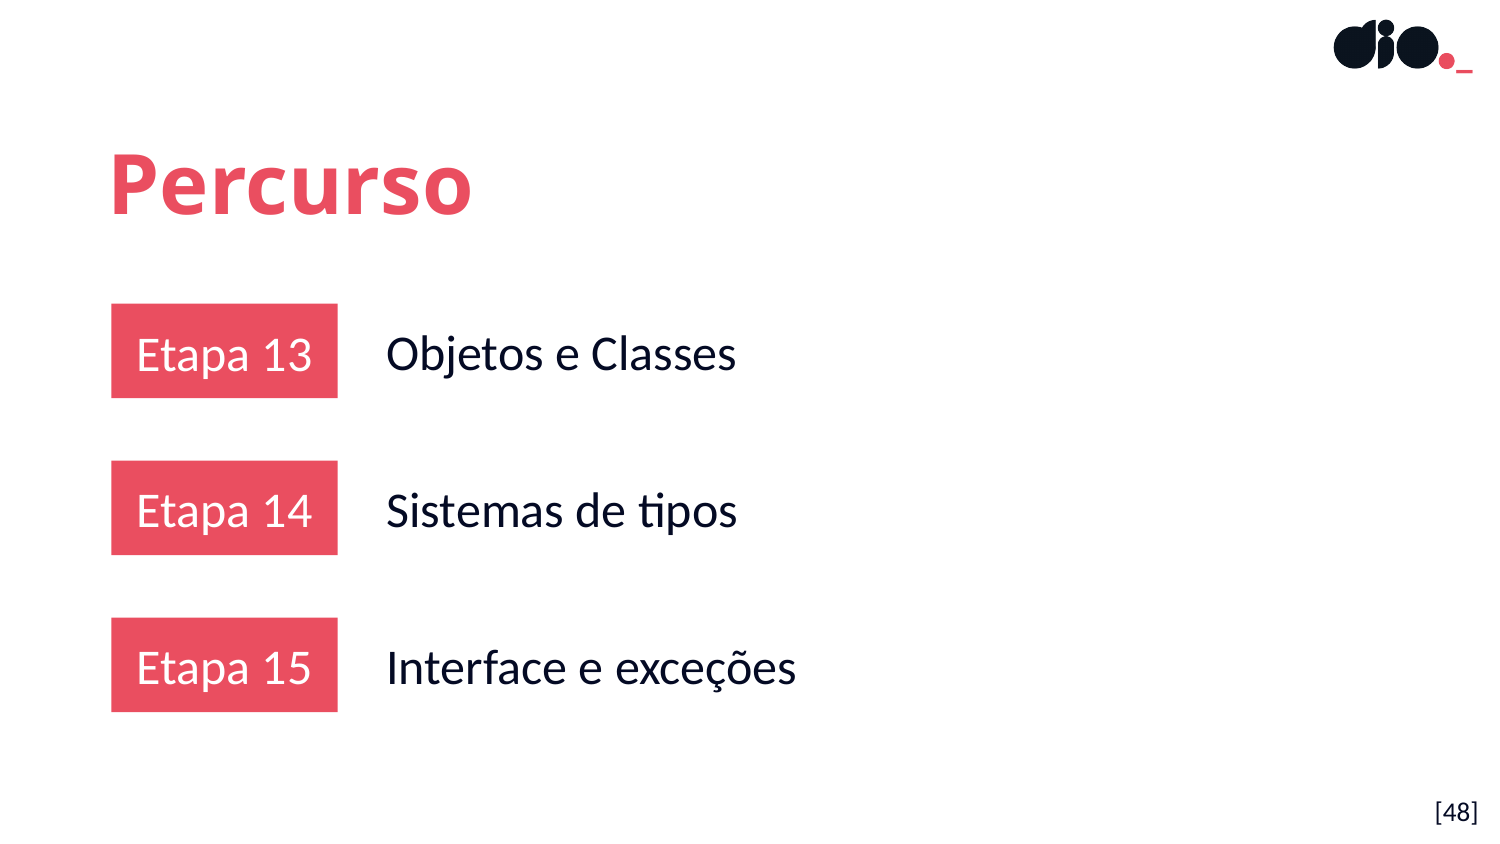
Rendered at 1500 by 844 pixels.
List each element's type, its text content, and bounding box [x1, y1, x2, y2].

slide_number [48] [1403, 779, 1494, 844]
text_box Etapa 14 [111, 460, 338, 556]
text_box Sistemas de tipos [371, 470, 1384, 546]
text_box Etapa 15 [111, 617, 338, 713]
text_box Etapa 13 [111, 303, 338, 399]
text_box Interface e exceções [371, 627, 1384, 703]
picture [1333, 19, 1473, 74]
text_box Percurso [92, 104, 1309, 243]
text_box Objetos e Classes [371, 313, 1384, 389]
